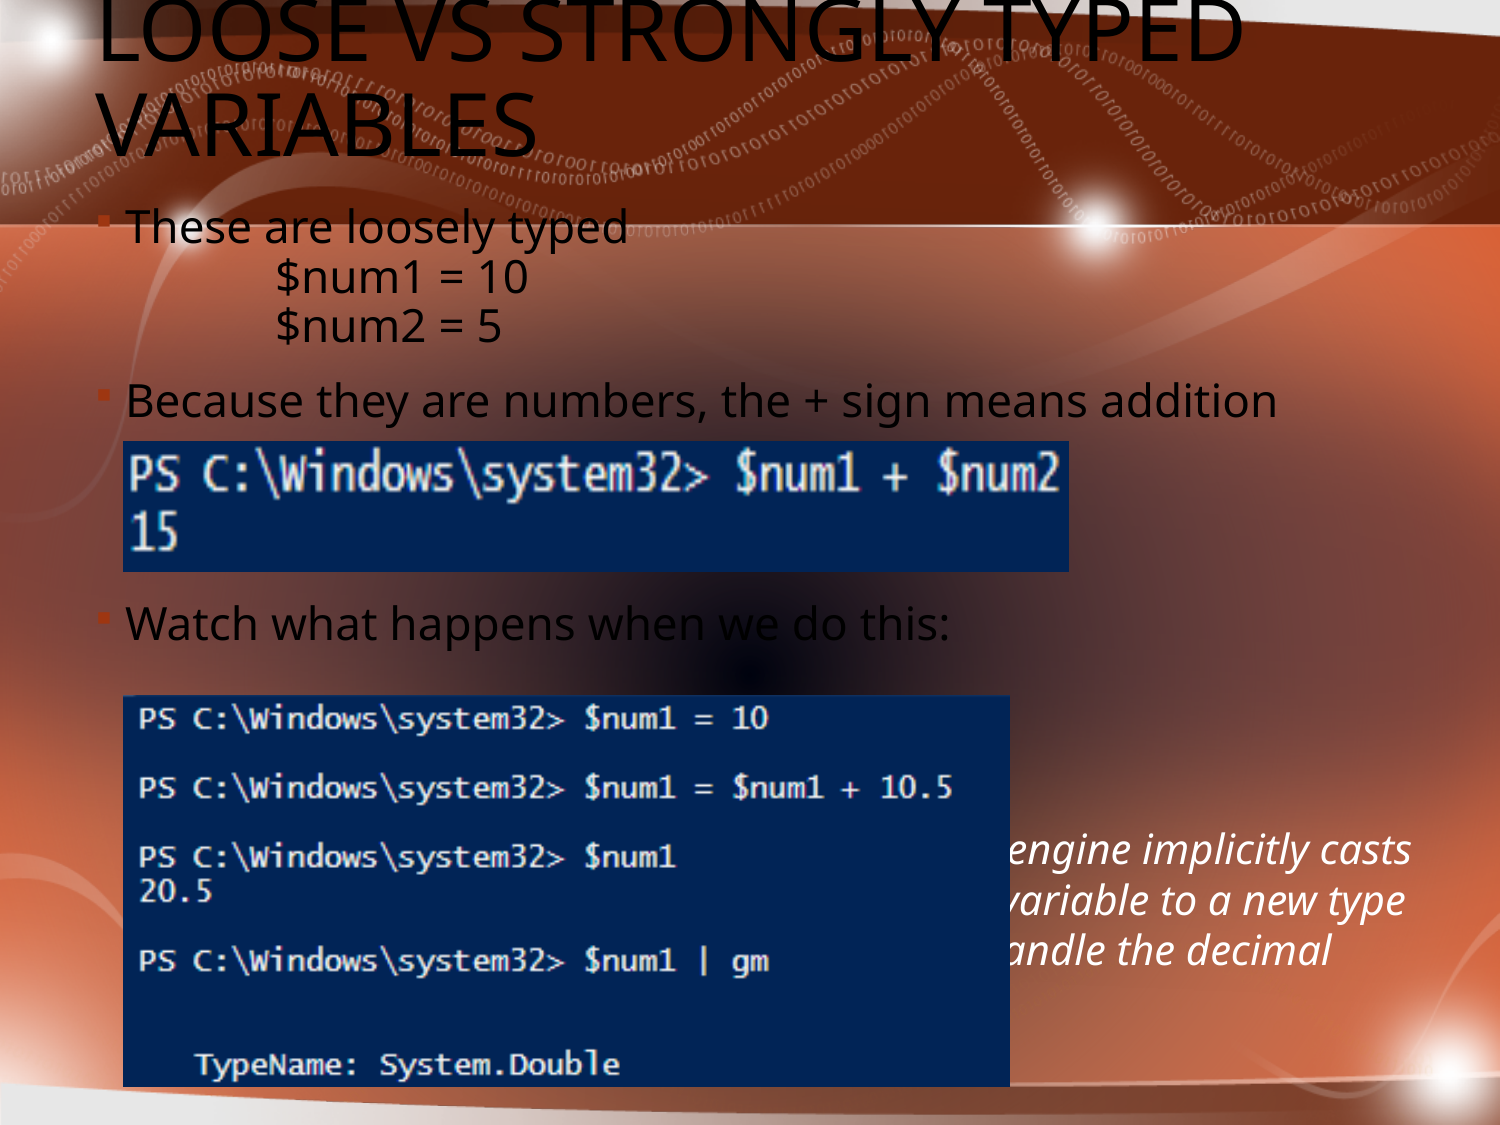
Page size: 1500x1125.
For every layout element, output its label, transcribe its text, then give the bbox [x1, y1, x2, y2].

list These are loosely typed $num1 = 10 $num2 = 5 Because they are numbers, the + sign means addition Watch what happens when we do this: [79, 197, 1430, 1035]
picture [0, 0, 1500, 1125]
text_box The engine implicitly casts the variable to a new type to handle the decimal [1011, 815, 1465, 981]
title Loose Vs Strongly Typed Variables [79, 16, 1355, 146]
